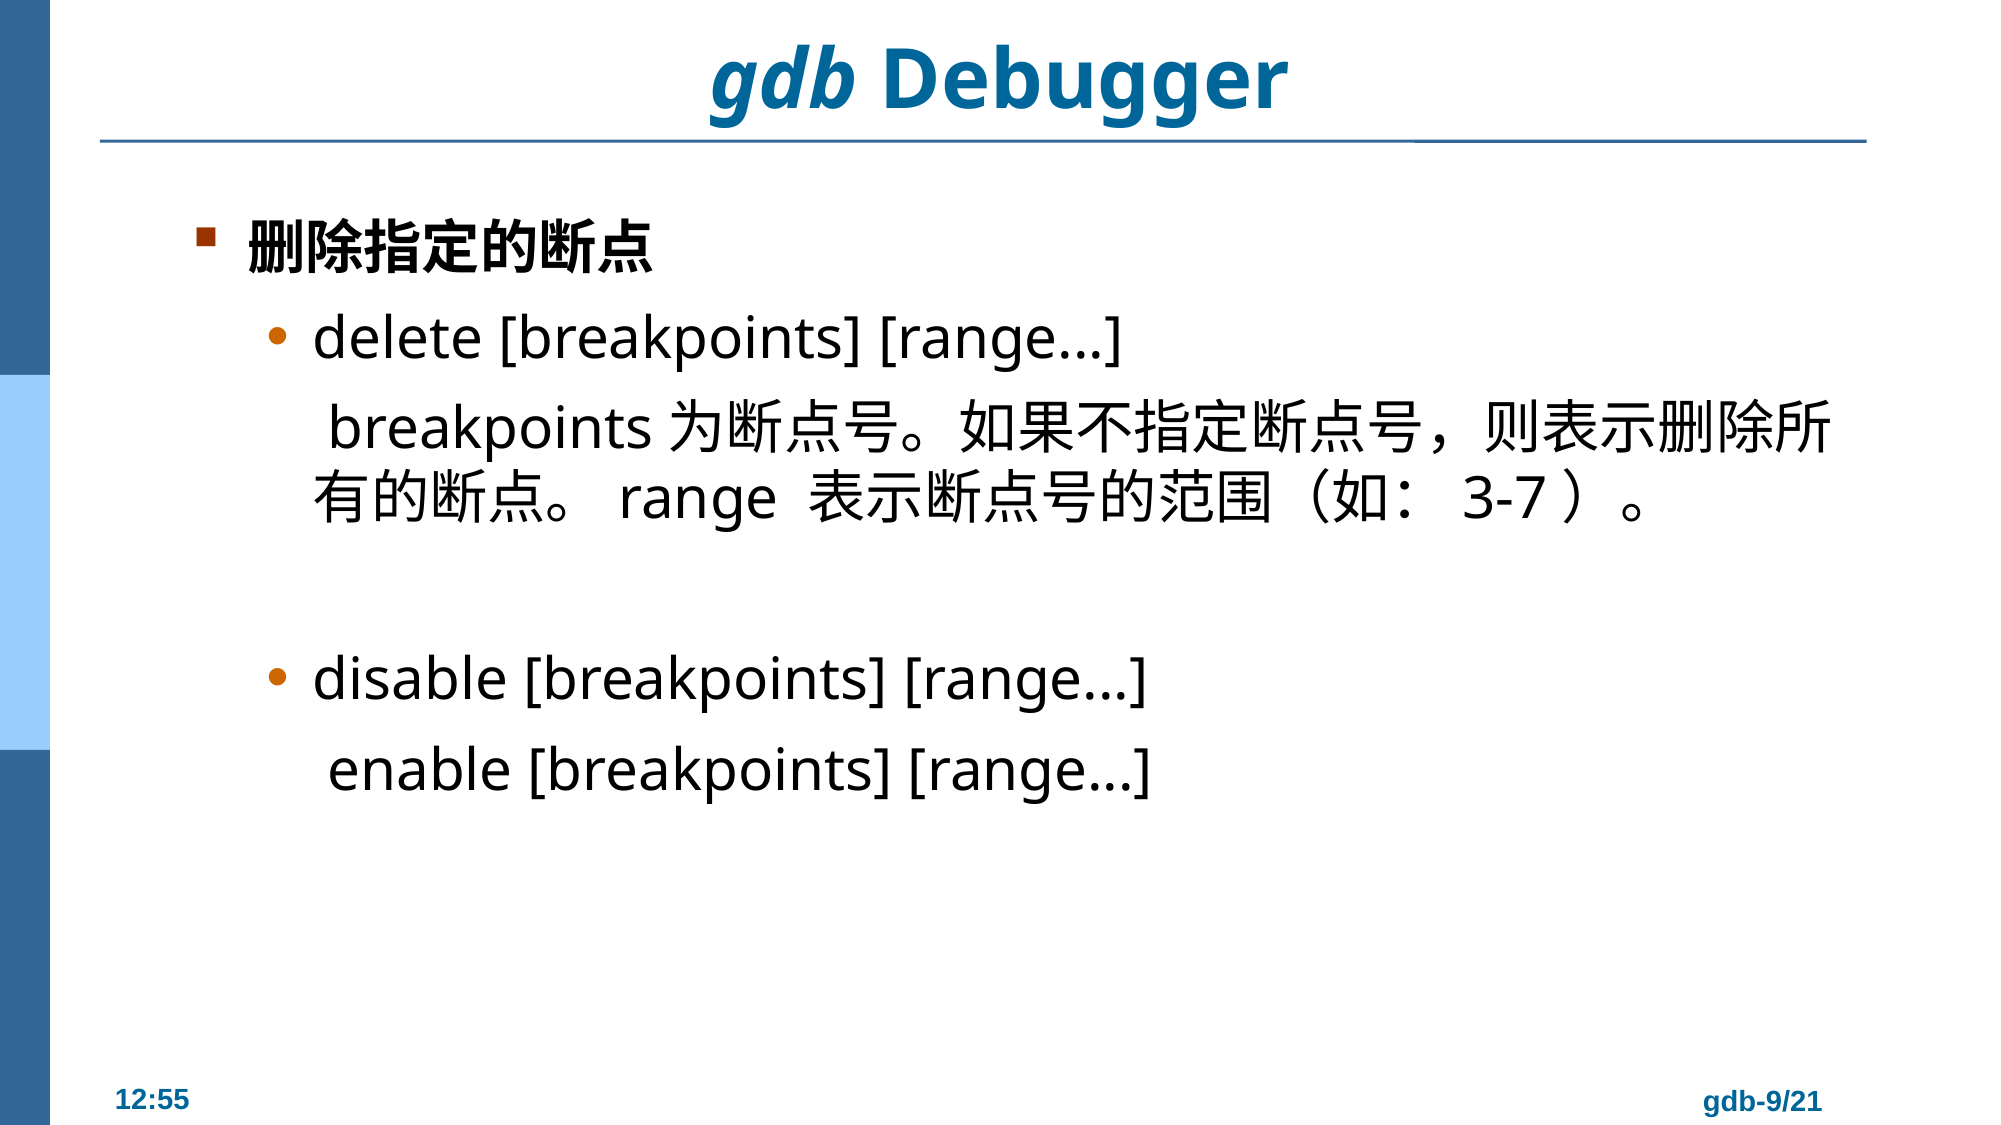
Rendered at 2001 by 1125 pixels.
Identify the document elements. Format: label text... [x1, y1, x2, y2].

list 删除指定的断点 delete [breakpoints] [range...] breakpoints为断点号。如果不指定断点号，则表示删除所有的断点。range 表示断点号的范围（如：3-7）。 disable [breakpoints] [range...] enable [breakpoints] [range...] [176, 202, 1867, 946]
title gdb Debugger [99, 38, 1900, 133]
